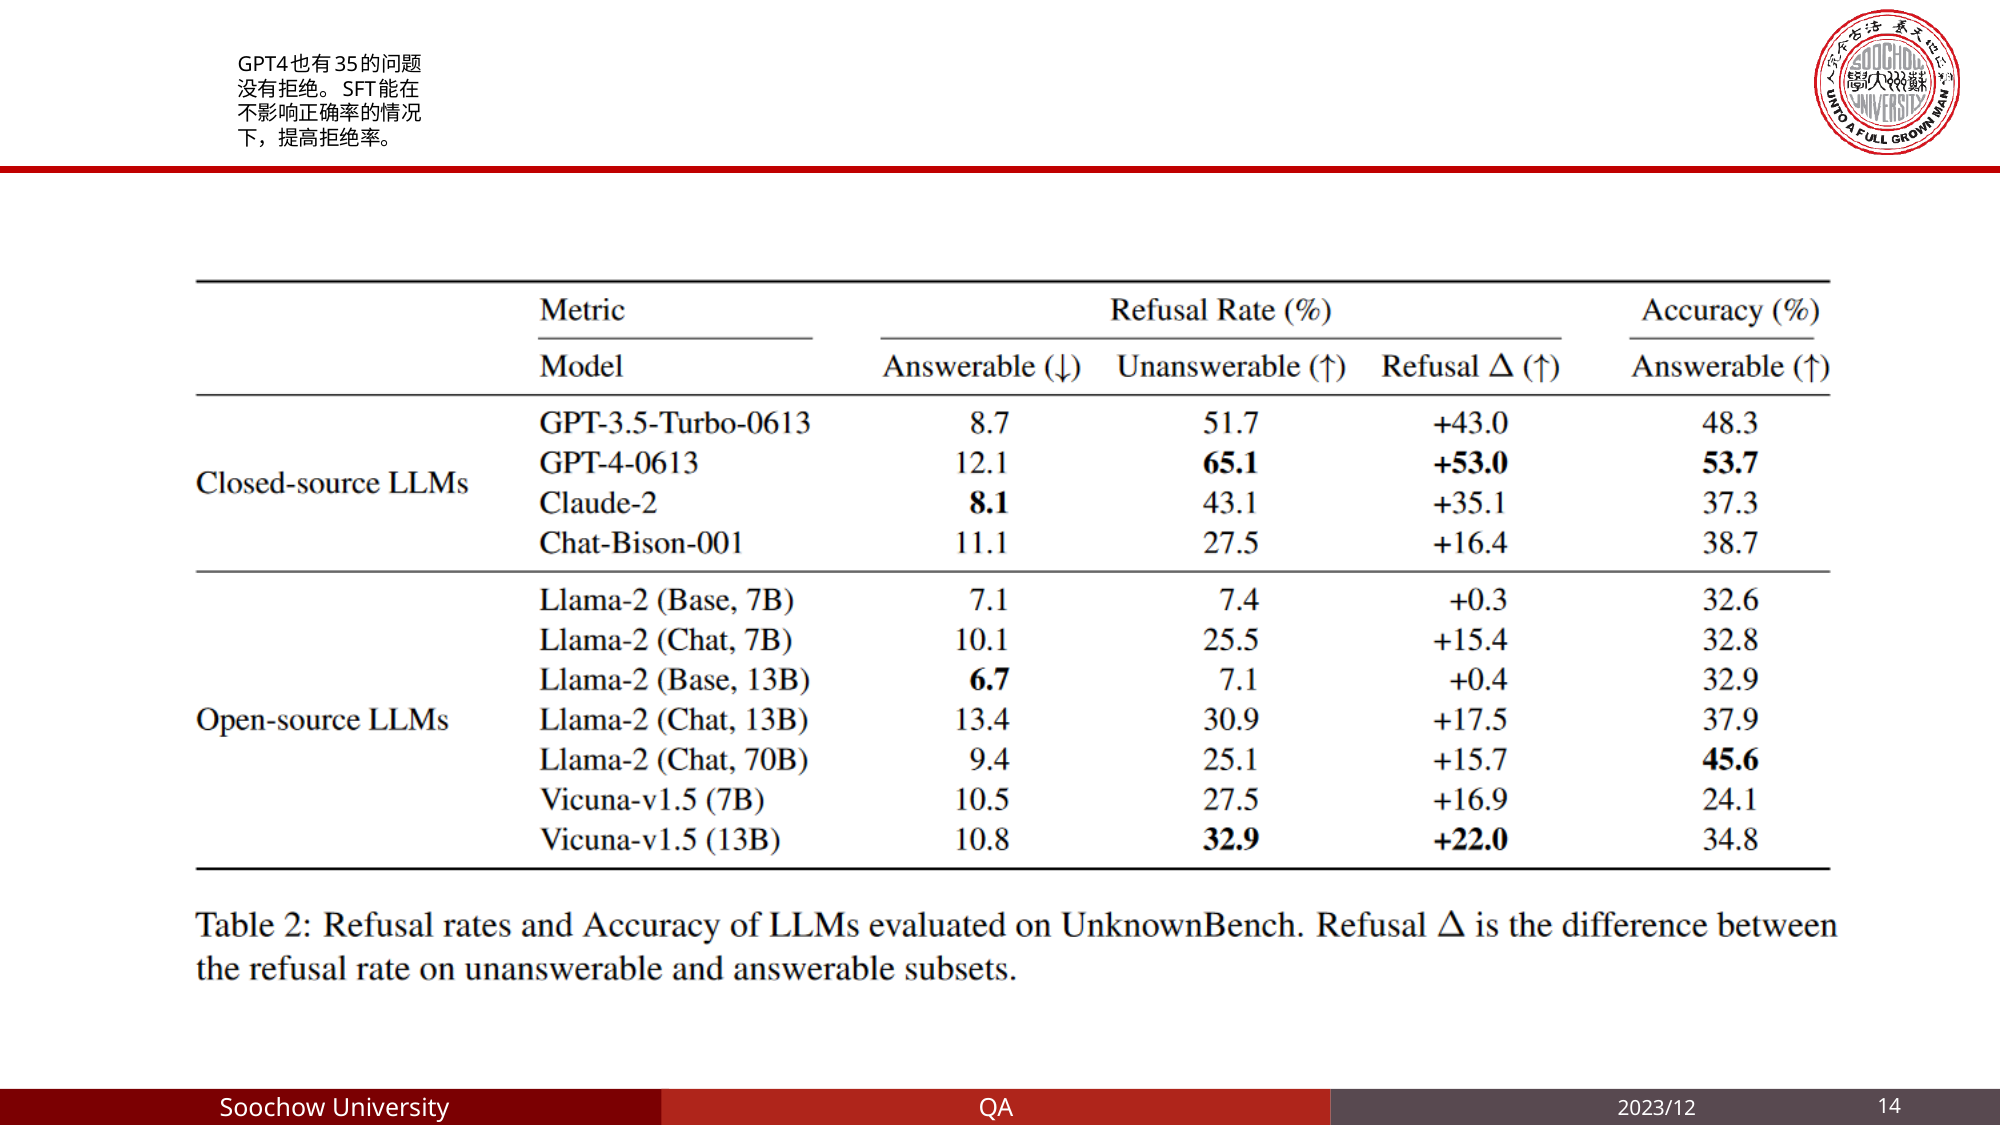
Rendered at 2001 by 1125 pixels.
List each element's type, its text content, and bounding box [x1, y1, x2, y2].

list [137, 221, 1863, 990]
picture [1814, 7, 1960, 155]
text_box GPT4也有35的问题没有拒绝。SFT能在不影响正确率的情况下，提高拒绝率。 [222, 42, 450, 158]
